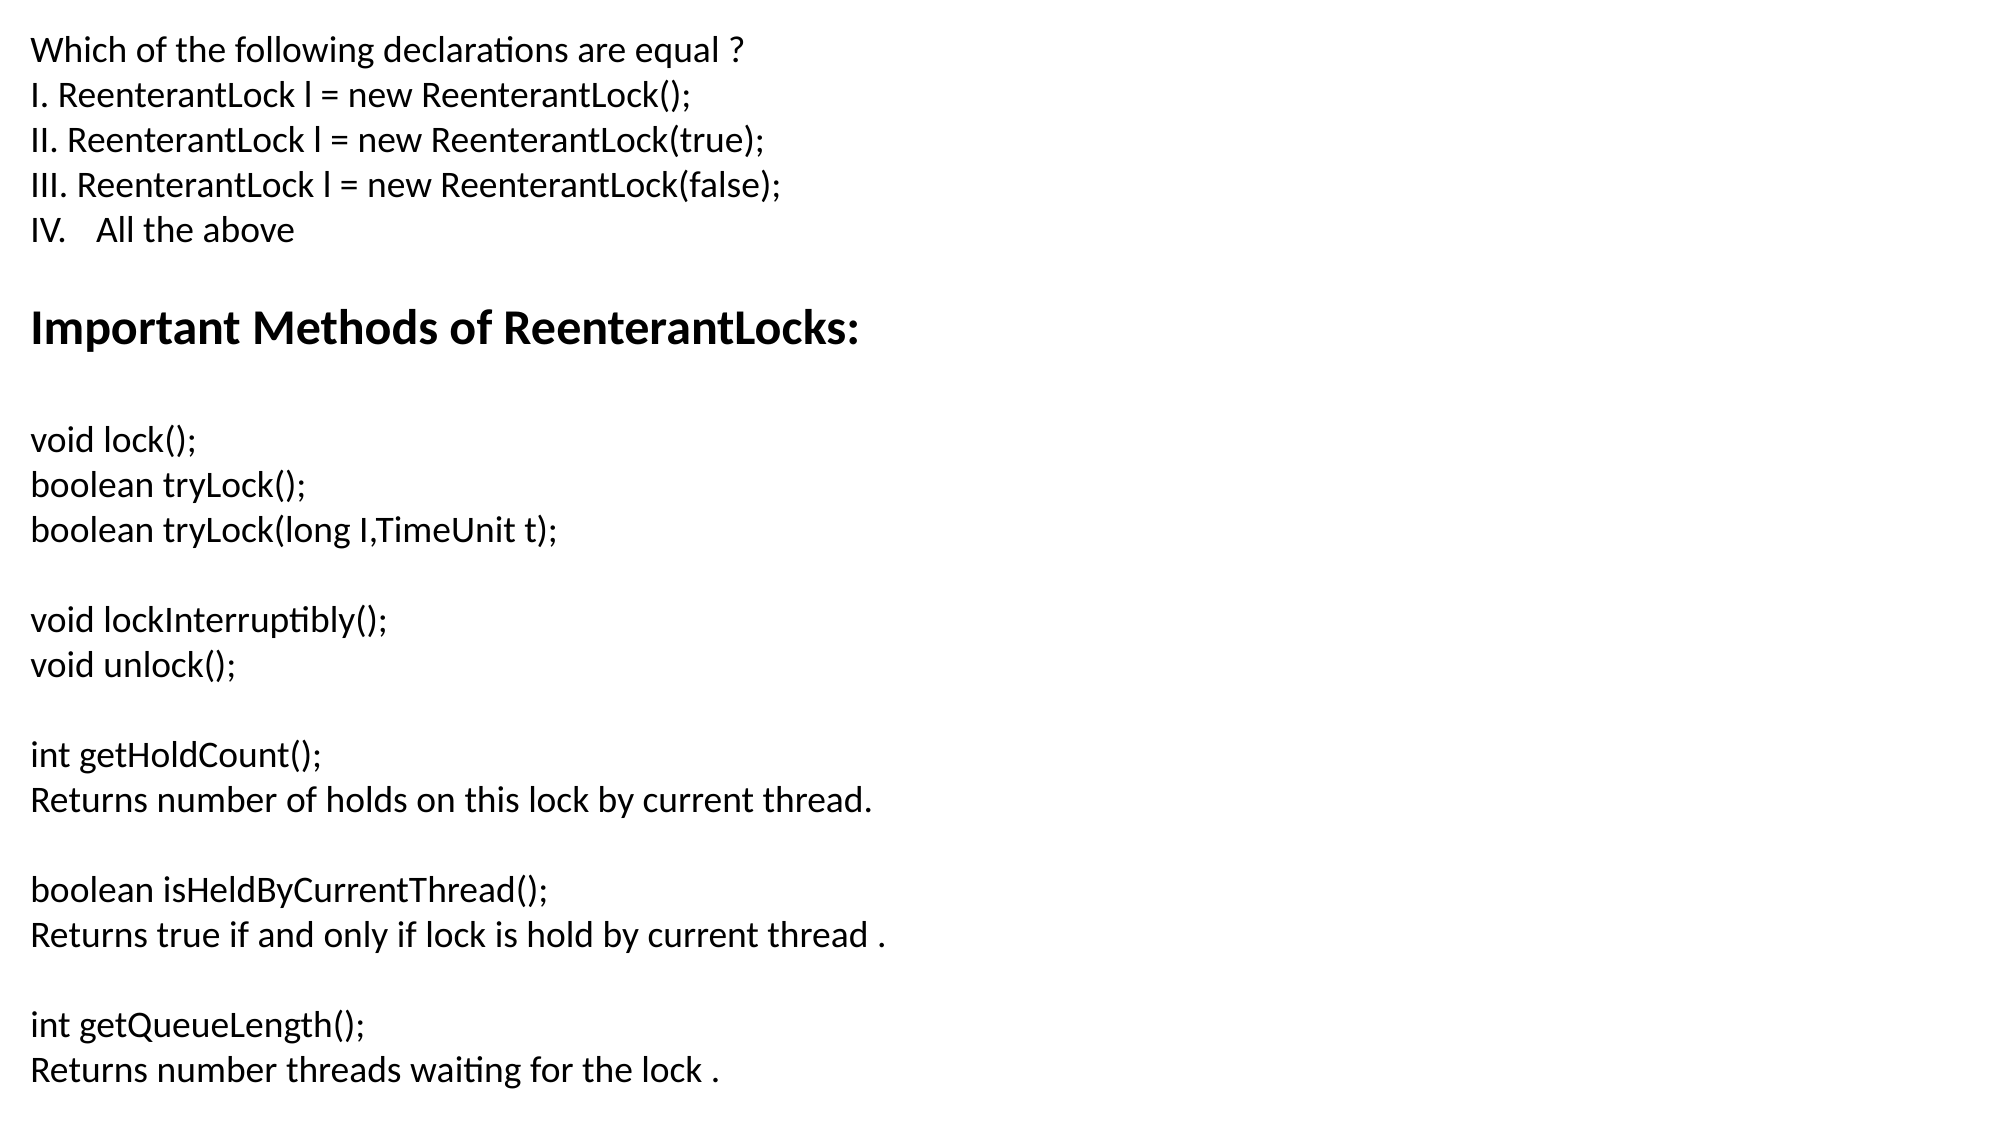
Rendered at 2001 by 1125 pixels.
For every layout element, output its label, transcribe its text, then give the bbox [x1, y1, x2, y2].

text_box Which of the following declarations are equal ? I. ReenterantLock l = new ReenterantLock(); II. ReenterantLock l = new ReenterantLock(true); III. ReenterantLock l = new ReenterantLock(false); All the above Important Methods of ReenterantLocks: void lock(); boolean tryLock(); boolean tryLock(long I,TimeUnit t); void lockInterruptibly(); void unlock(); int getHoldCount(); Returns number of holds on this lock by current thread. boolean isHeldByCurrentThread(); Returns true if and only if lock is hold by current thread . int getQueueLength(); Returns number threads waiting for the lock . [15, 17, 1977, 1125]
